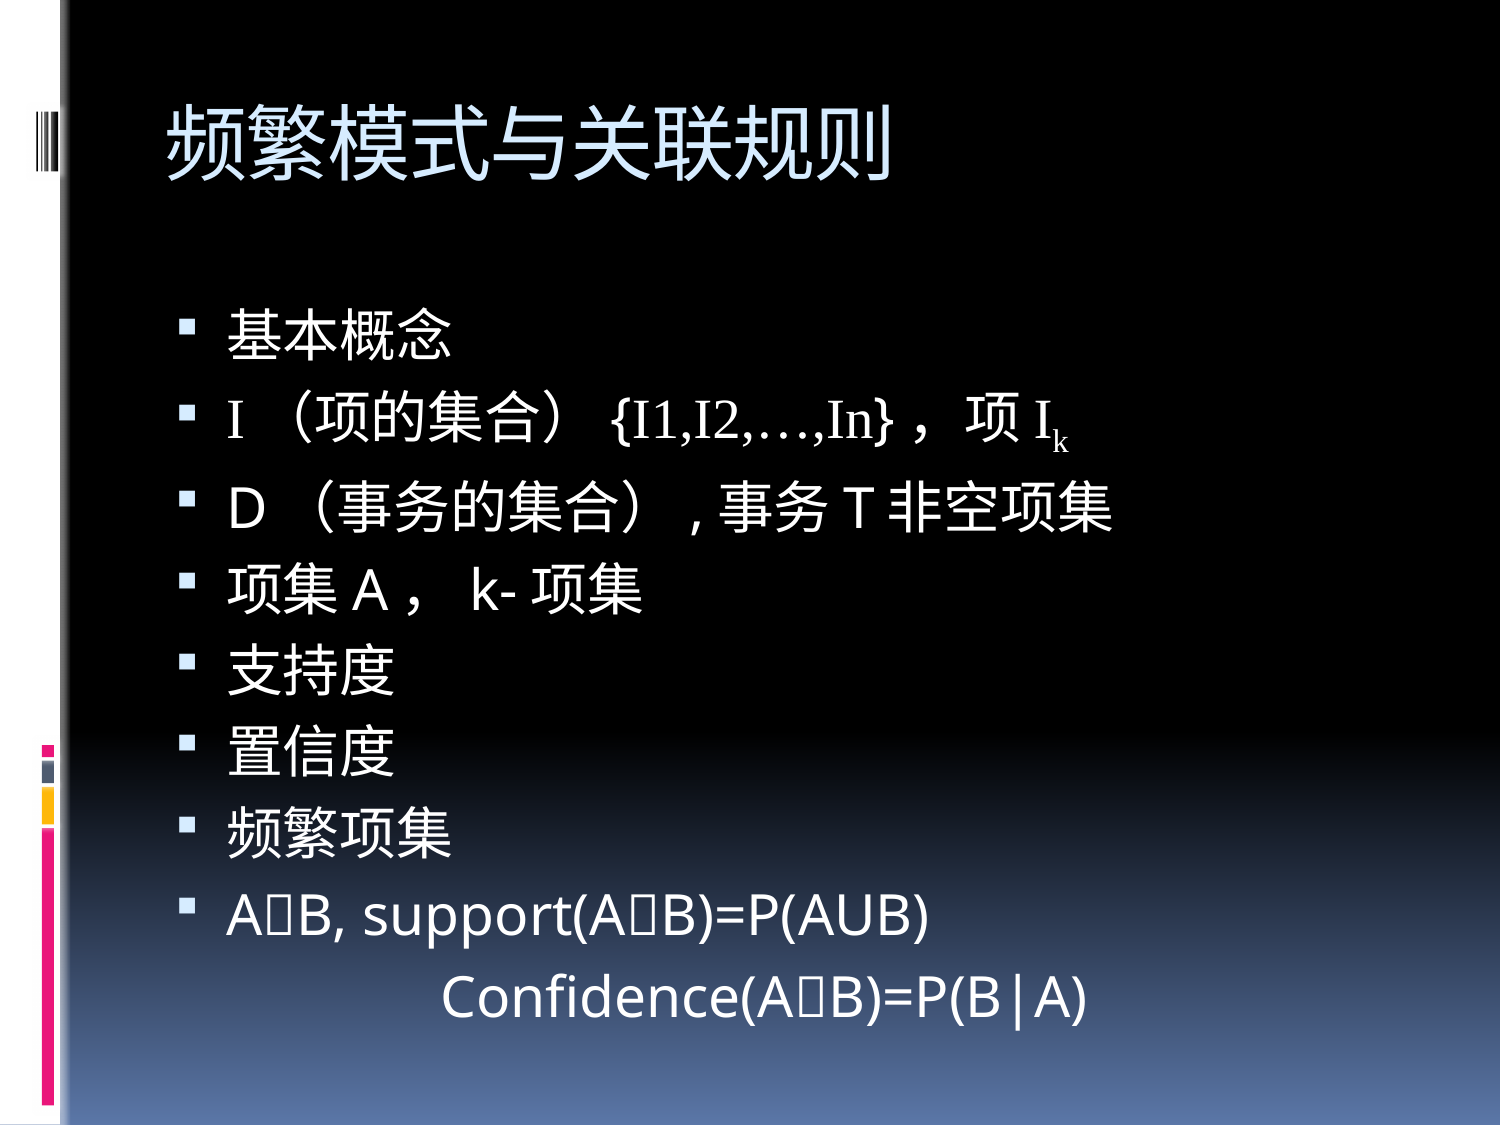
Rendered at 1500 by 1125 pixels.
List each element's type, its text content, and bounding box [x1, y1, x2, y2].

list 基本概念 I（项的集合）{I1,I2,…,In}，项Ik D（事务的集合）,事务T非空项集 项集A，k-项集 支持度 置信度 频繁项集 AB, support(AB)=P(AUB) Confidence(AB)=P(B|A) [150, 292, 1425, 1043]
title 频繁模式与关联规则 [150, 83, 1425, 234]
